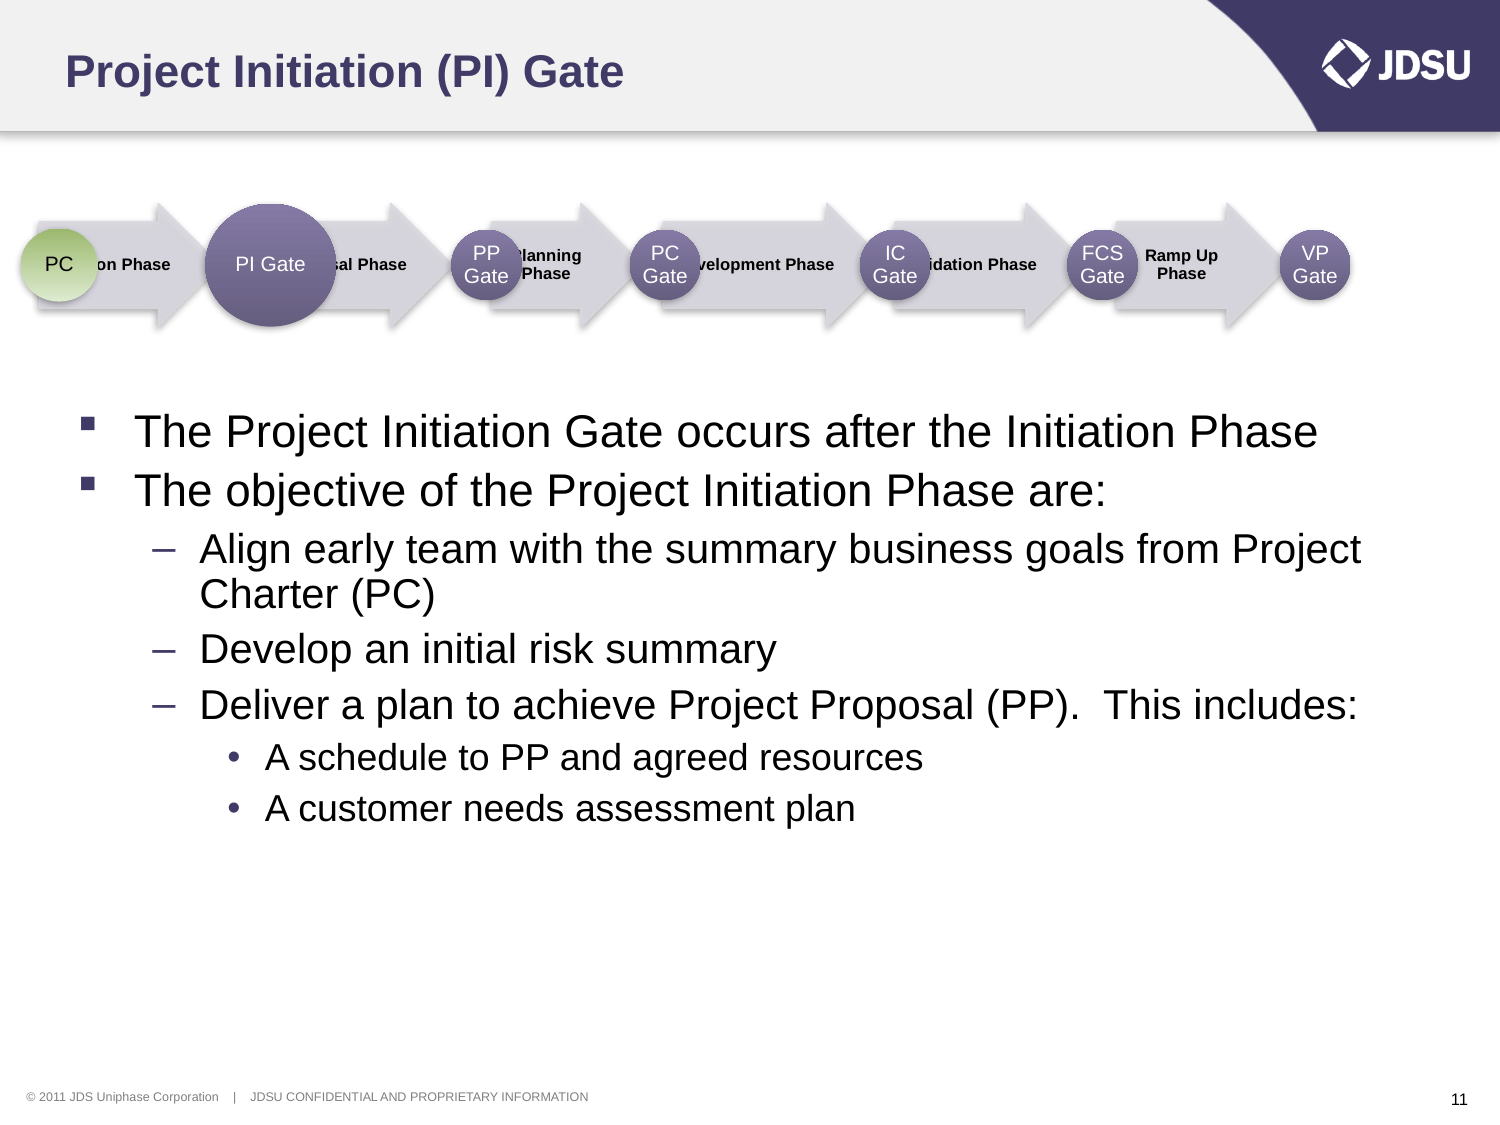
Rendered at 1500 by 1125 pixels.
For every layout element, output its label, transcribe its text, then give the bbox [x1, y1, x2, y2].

list The Project Initiation Gate occurs after the Initiation Phase The objective of the Project Initiation Phase are: Align early team with the summary business goals from Project Charter (PC) Develop an initial risk summary Deliver a plan to achieve Project Proposal (PP). This includes: A schedule to PP and agreed resources A customer needs assessment plan [62, 399, 1449, 1017]
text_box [20, 164, 1475, 366]
picture [0, 0, 1500, 147]
title Project Initiation (PI) Gate [50, 0, 1275, 138]
